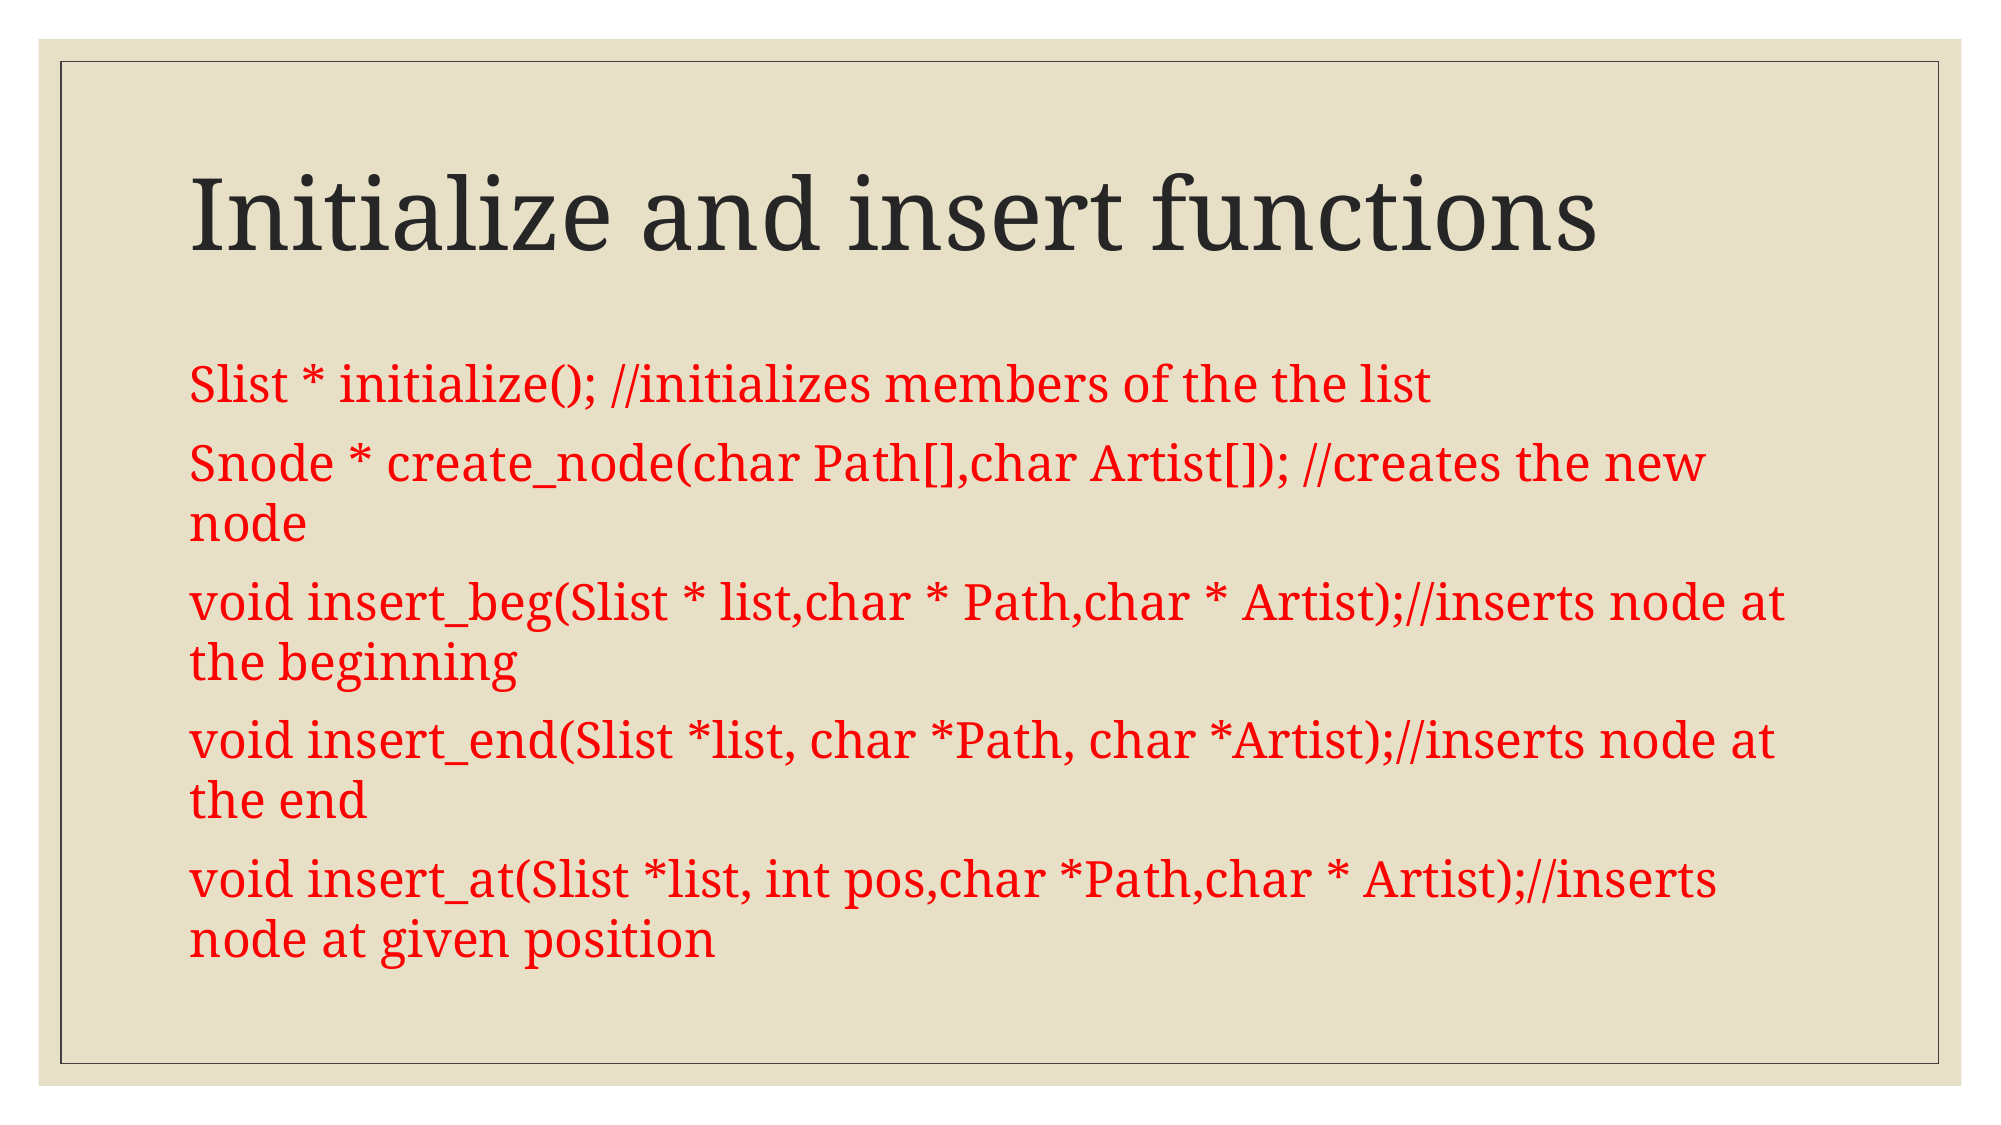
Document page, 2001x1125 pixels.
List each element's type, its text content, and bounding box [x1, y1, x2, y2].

title Initialize and insert functions [174, 105, 1825, 331]
list Slist * initialize(); //initializes members of the the list Snode * create_node(char Path[],char Artist[]); //creates the new node void insert_beg(Slist * list,char * Path,char * Artist);//inserts node at the beginning void insert_end(Slist *list, char *Path, char *Artist);//inserts node at the end void insert_at(Slist *list, int pos,char *Path,char * Artist);//inserts node at given position [174, 345, 1825, 990]
